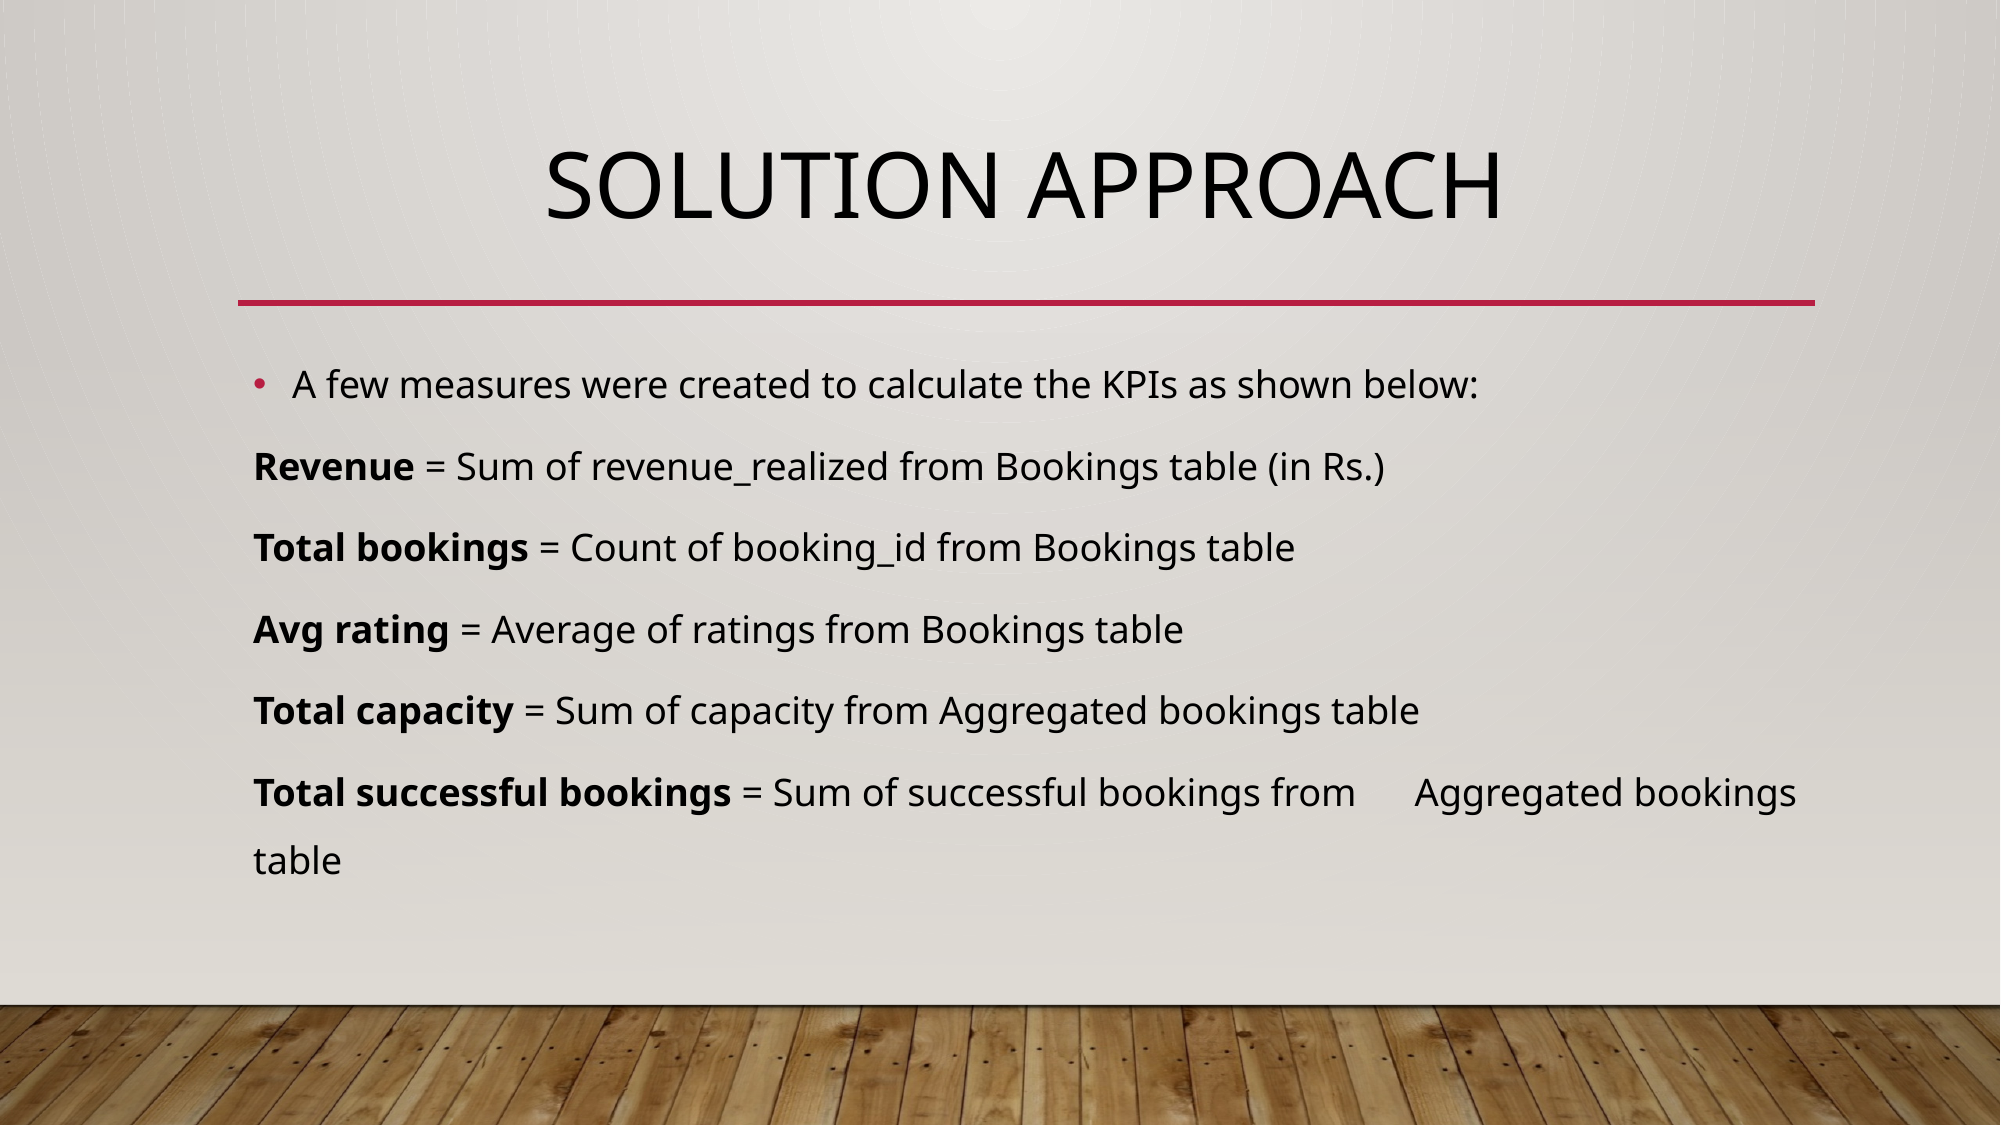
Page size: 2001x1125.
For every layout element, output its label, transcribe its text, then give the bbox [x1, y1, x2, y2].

picture [0, 1005, 2000, 1125]
list A few measures were created to calculate the KPIs as shown below: Revenue = Sum of revenue_realized from Bookings table (in Rs.) Total bookings = Count of booking_id from Bookings table Avg rating = Average of ratings from Bookings table Total capacity = Sum of capacity from Aggregated bookings table Total successful bookings = Sum of successful bookings from Aggregated bookings table [238, 330, 1814, 897]
title Solution approach [238, 131, 1814, 305]
